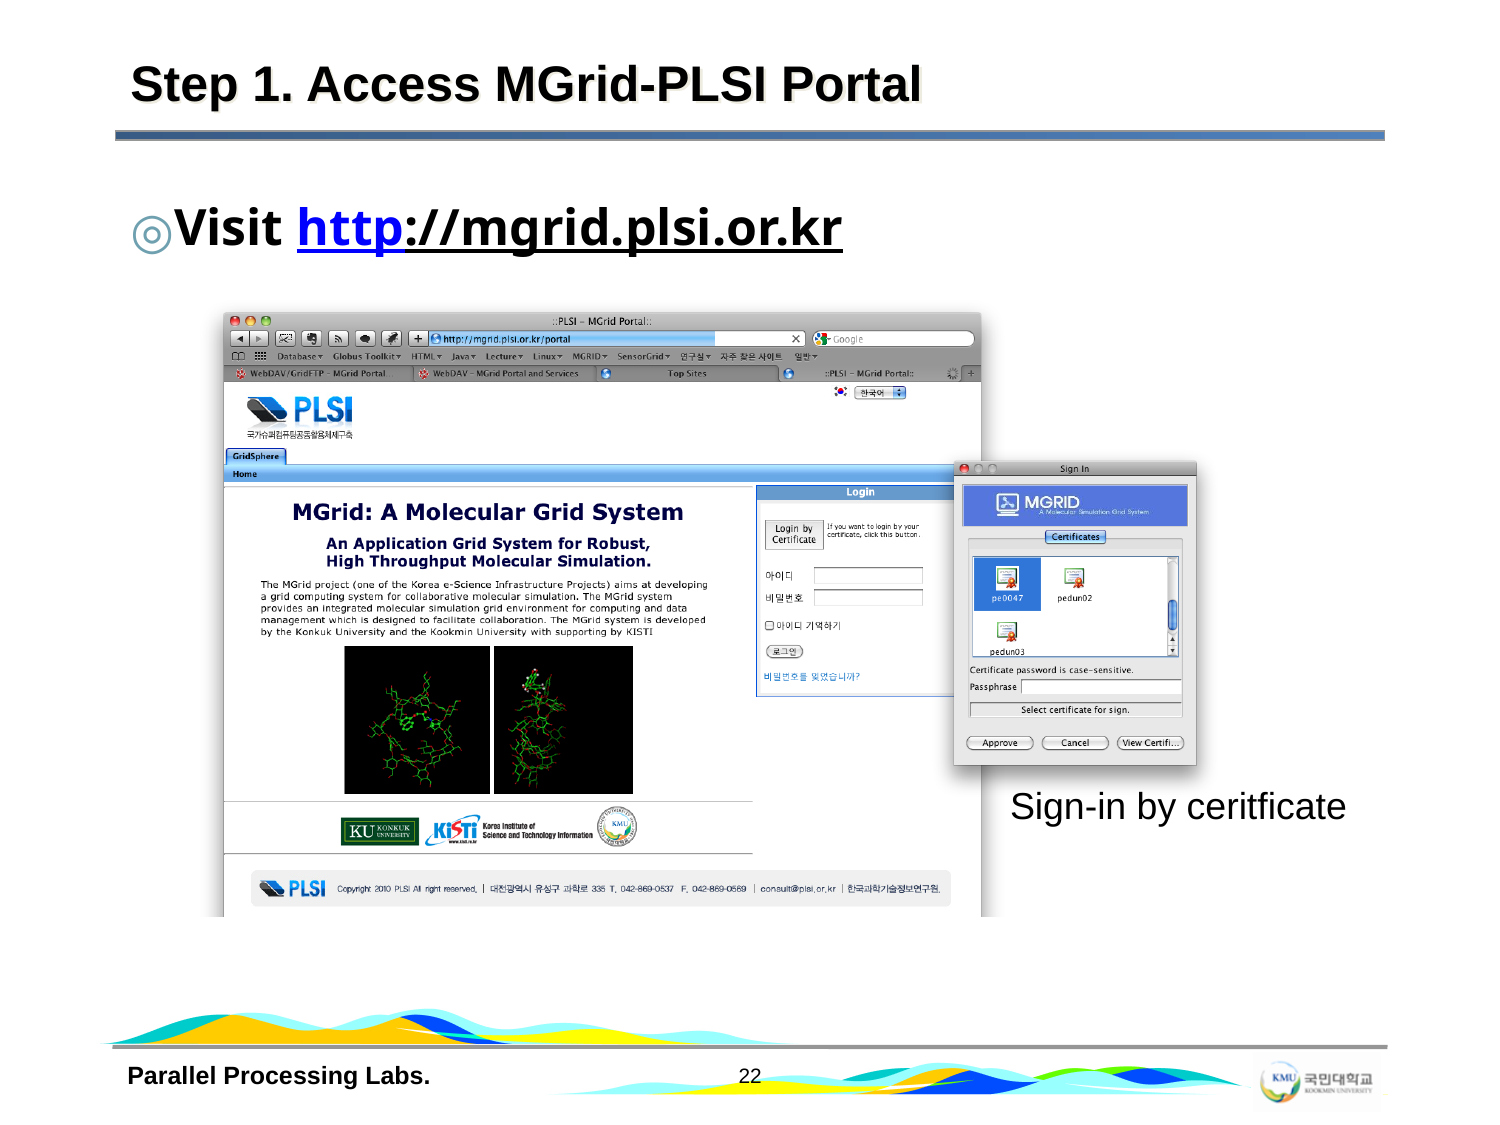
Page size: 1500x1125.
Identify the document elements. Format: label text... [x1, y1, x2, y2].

slide_number 22 [608, 1037, 892, 1113]
picture [35, 964, 1388, 1125]
text_box Sign-in by ceritficate [1015, 775, 1362, 835]
title Step 1. Access MGrid-PLSI Portal [115, 24, 1391, 138]
picture [194, 294, 1223, 917]
footer Parallel Processing Labs. [111, 1036, 588, 1112]
list Visit http://mgrid.plsi.or.kr [115, 187, 1391, 1013]
